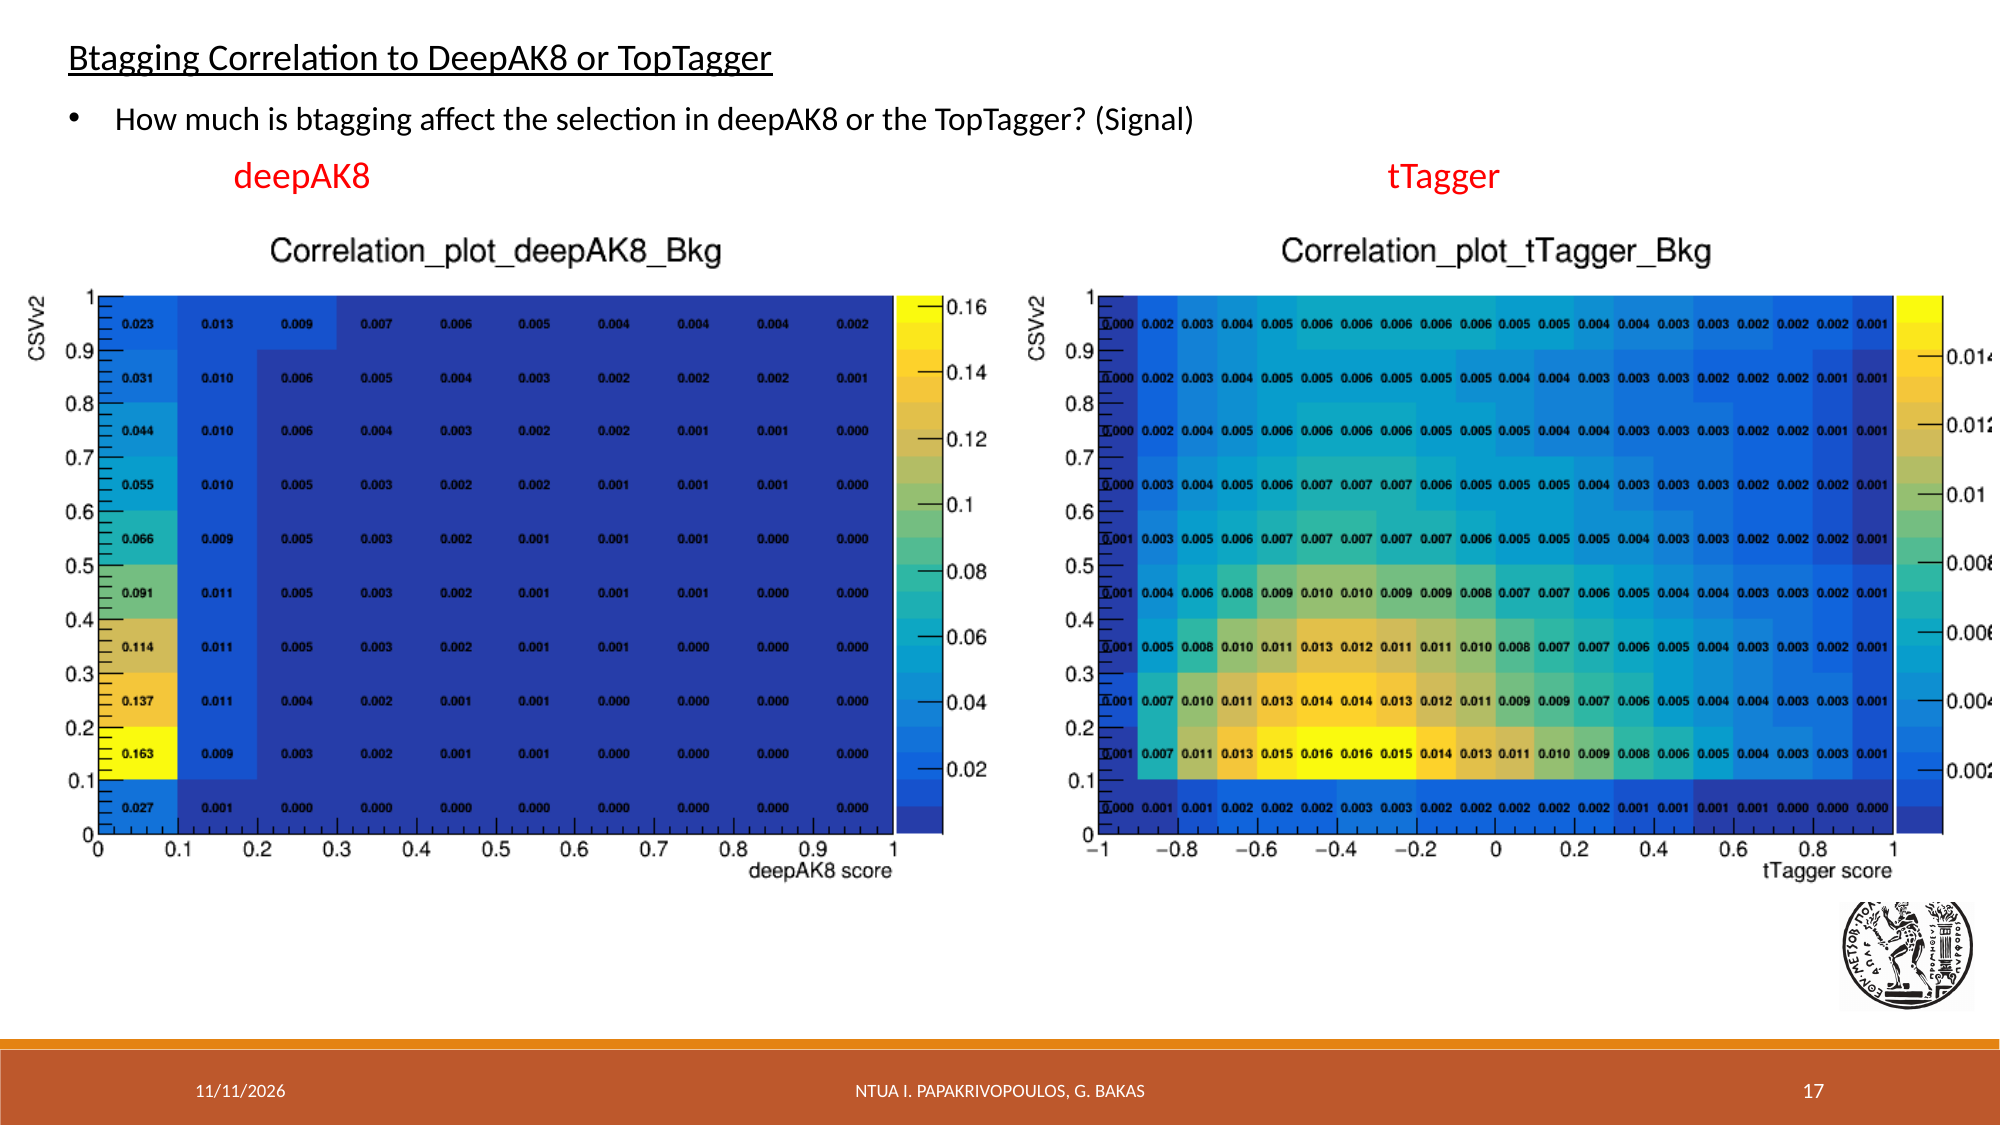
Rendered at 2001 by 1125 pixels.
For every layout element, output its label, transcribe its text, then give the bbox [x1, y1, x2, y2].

picture [999, 228, 1993, 1012]
text_box Btagging Correlation to DeepAK8 or TopTagger [53, 25, 1332, 86]
picture [0, 228, 993, 902]
text_box How much is btagging affect the selection in deepAK8 or the TopTagger? (Signal) [53, 89, 1681, 145]
text_box deepAK8 [218, 143, 447, 204]
text_box tTagger [1372, 143, 1601, 204]
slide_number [180, 1059, 586, 1120]
footer NTUA I. Papakrivopoulos, G. Bakas [604, 1059, 1396, 1120]
slide_number 17 [1624, 1059, 1840, 1120]
